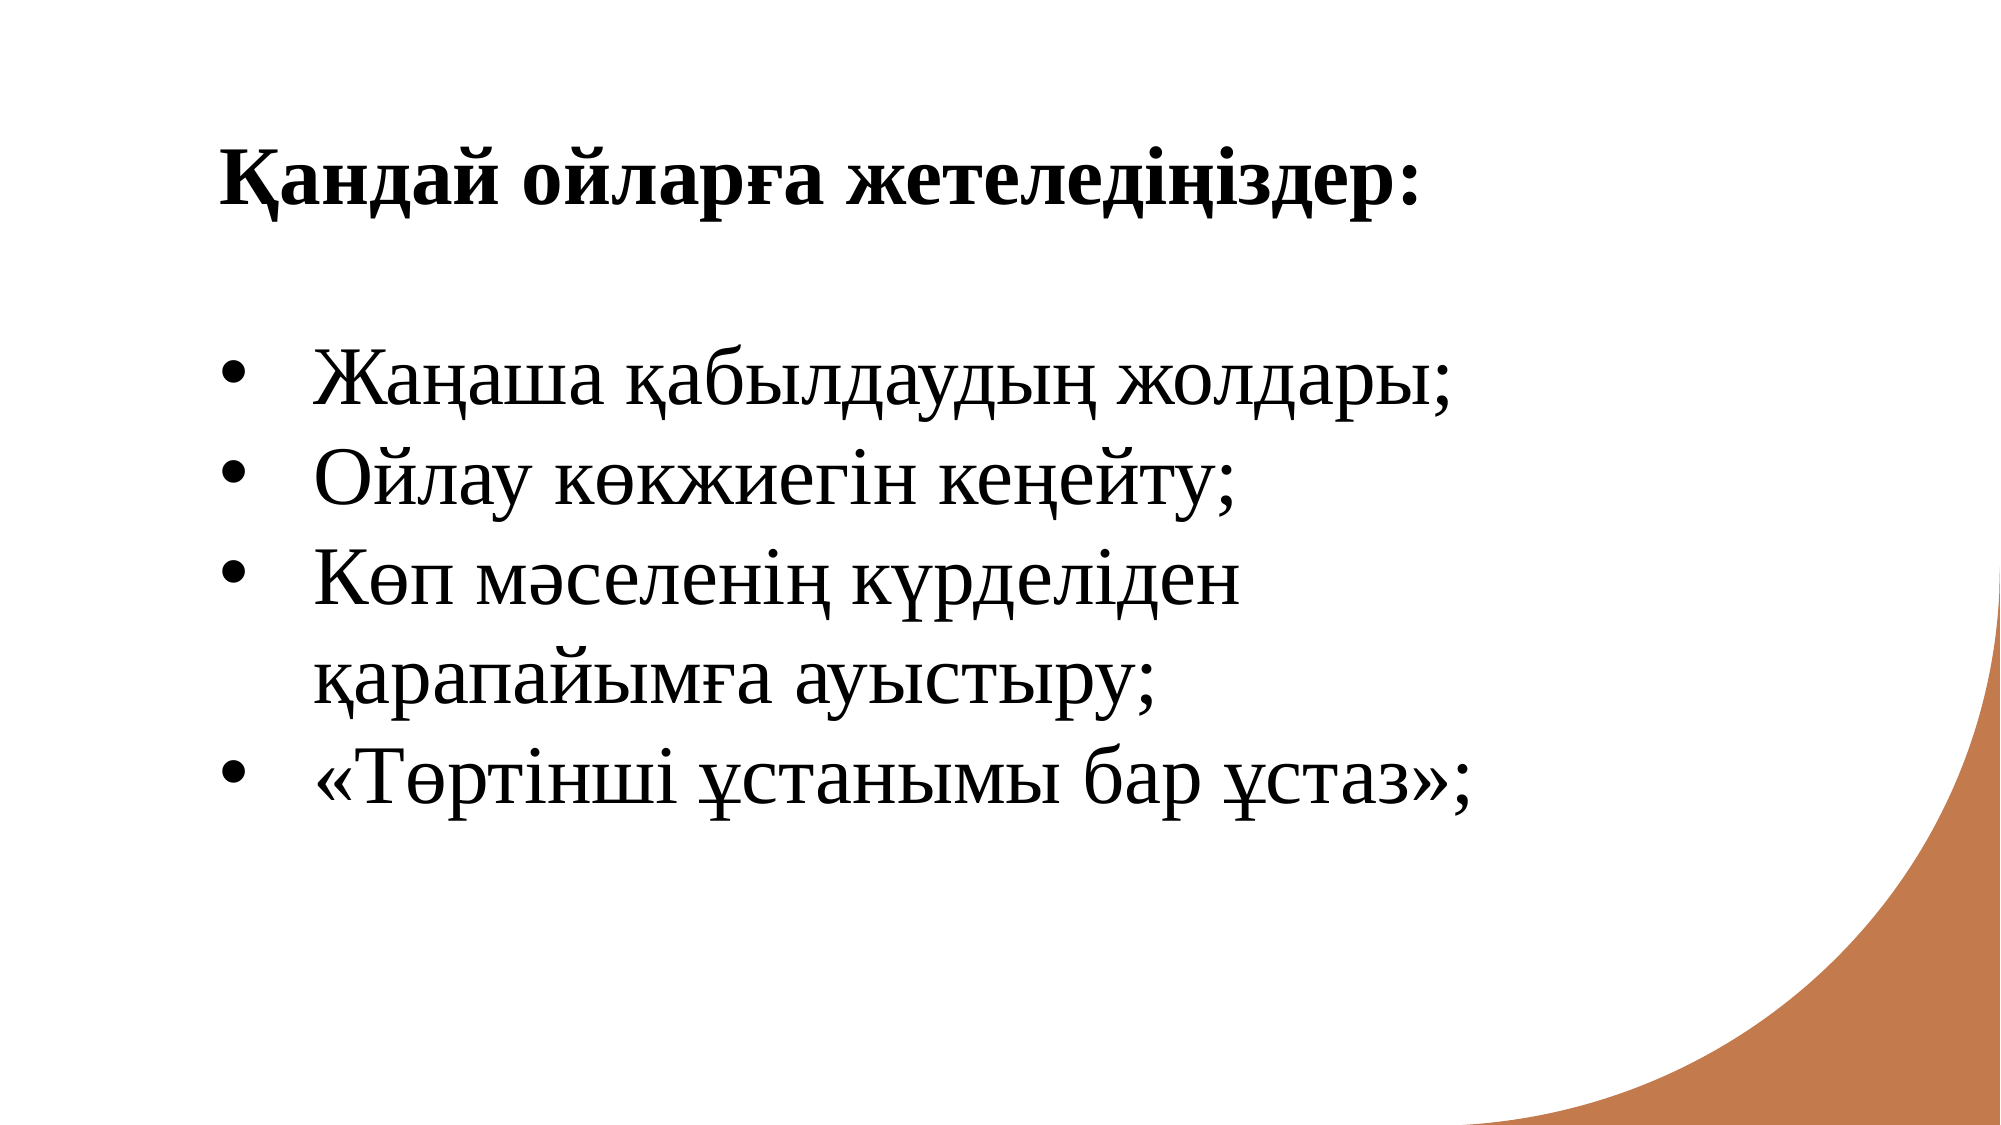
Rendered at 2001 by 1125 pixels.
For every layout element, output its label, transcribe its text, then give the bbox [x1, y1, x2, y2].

text_box Қандай ойларға жетеледіңіздер: Жаңаша қабылдаудың жолдары; Ойлау көкжиегін кеңейту; Көп мәселенің күрделіден қарапайымға ауыстыру; «Төртінші ұстанымы бар ұстаз»; [204, 113, 1691, 928]
